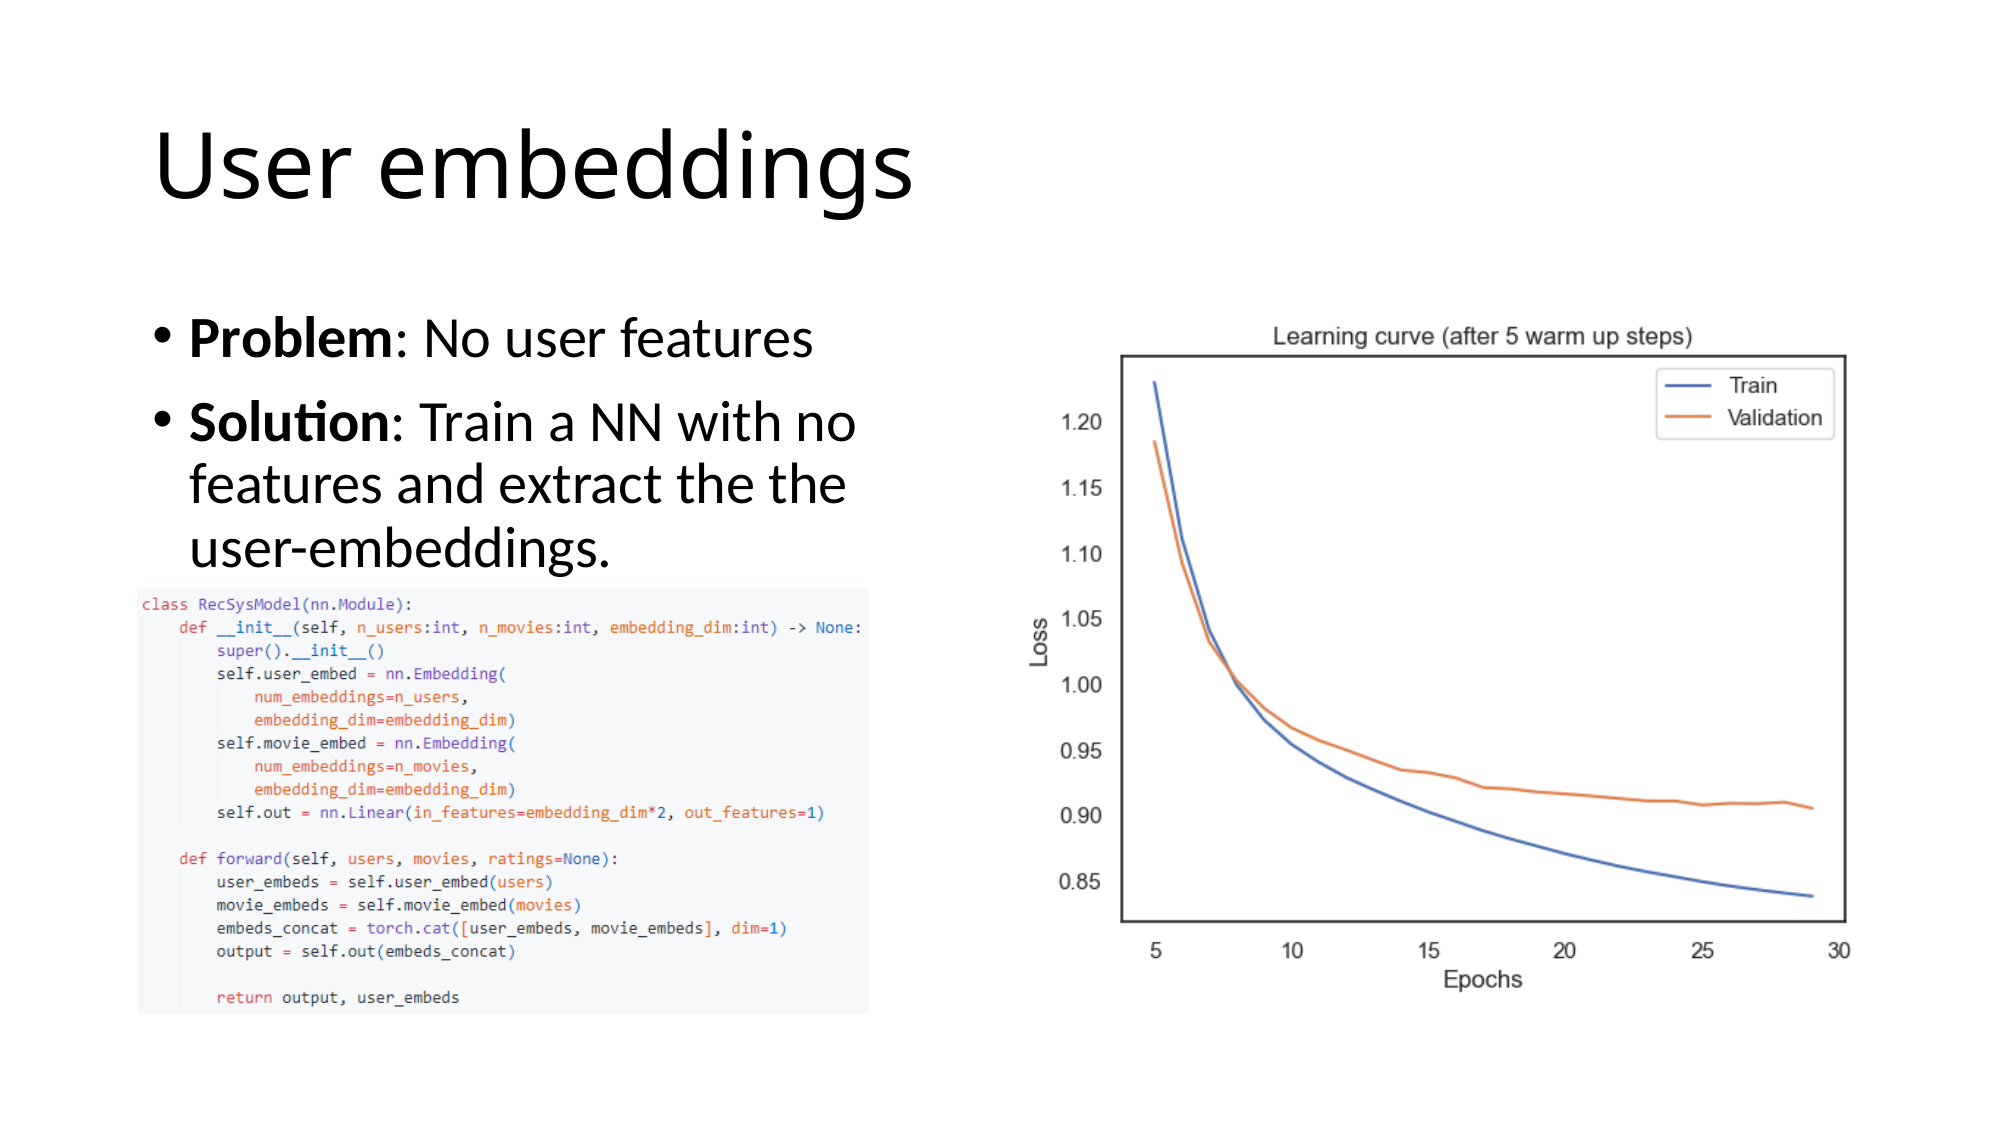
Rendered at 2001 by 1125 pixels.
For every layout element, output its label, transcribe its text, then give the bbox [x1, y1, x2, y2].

picture [137, 588, 869, 1014]
list Problem: No user features Solution: Train a NN with no features and extract the the user-embeddings. [137, 299, 988, 1014]
title User embeddings [137, 59, 1863, 278]
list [1012, 309, 1863, 1004]
